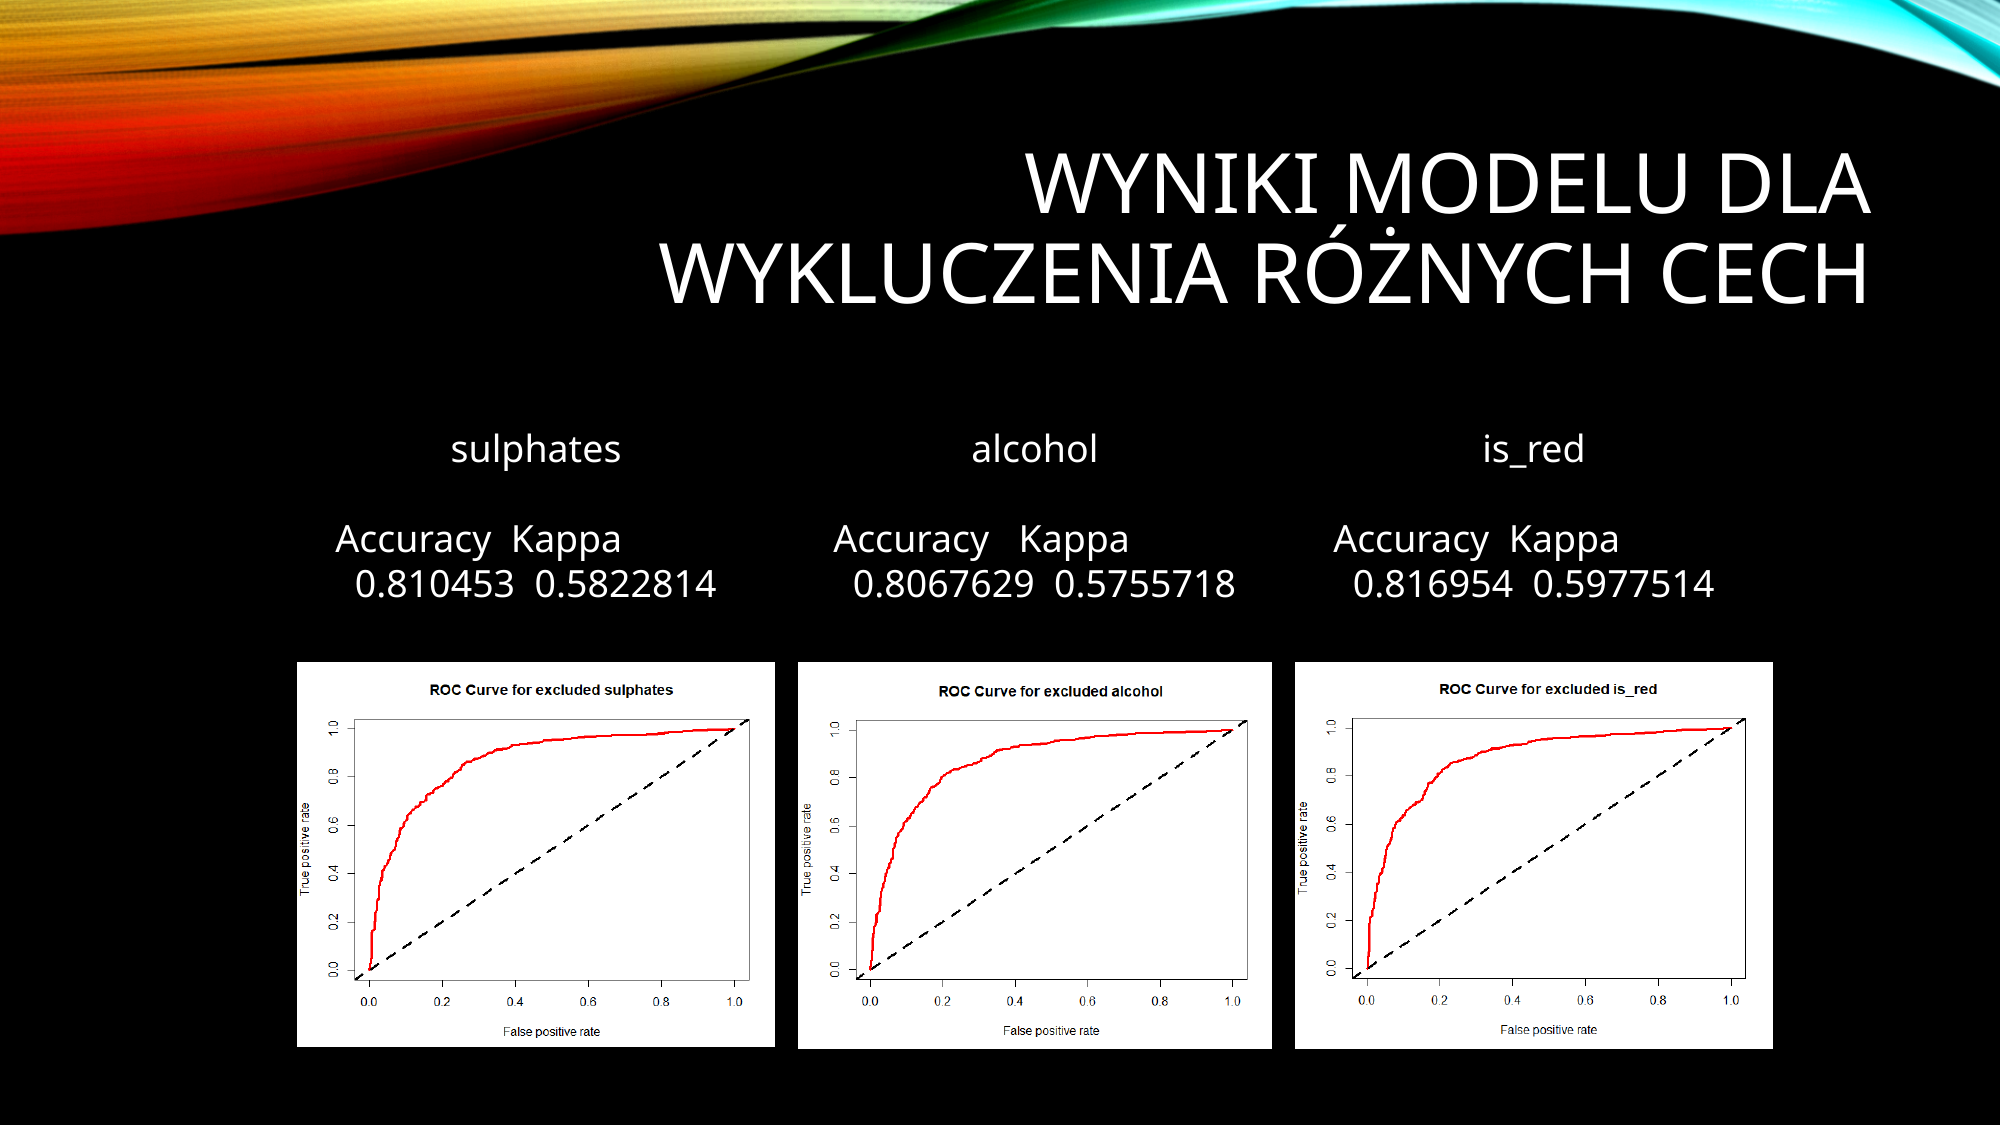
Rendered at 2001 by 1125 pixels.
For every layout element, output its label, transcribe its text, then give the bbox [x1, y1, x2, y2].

text_box is_red Accuracy Kappa 0.816954 0.5977514 [1318, 417, 1750, 612]
title Wyniki modelu dla wykluczenia różnych cech [474, 125, 1888, 338]
picture [297, 662, 775, 1048]
picture [1295, 662, 1773, 1050]
text_box sulphates Accuracy Kappa 0.810453 0.5822814 [320, 417, 752, 612]
picture [0, 0, 2000, 237]
text_box alcohol Accuracy Kappa 0.8067629 0.5755718 [818, 417, 1252, 612]
picture [797, 662, 1273, 1050]
